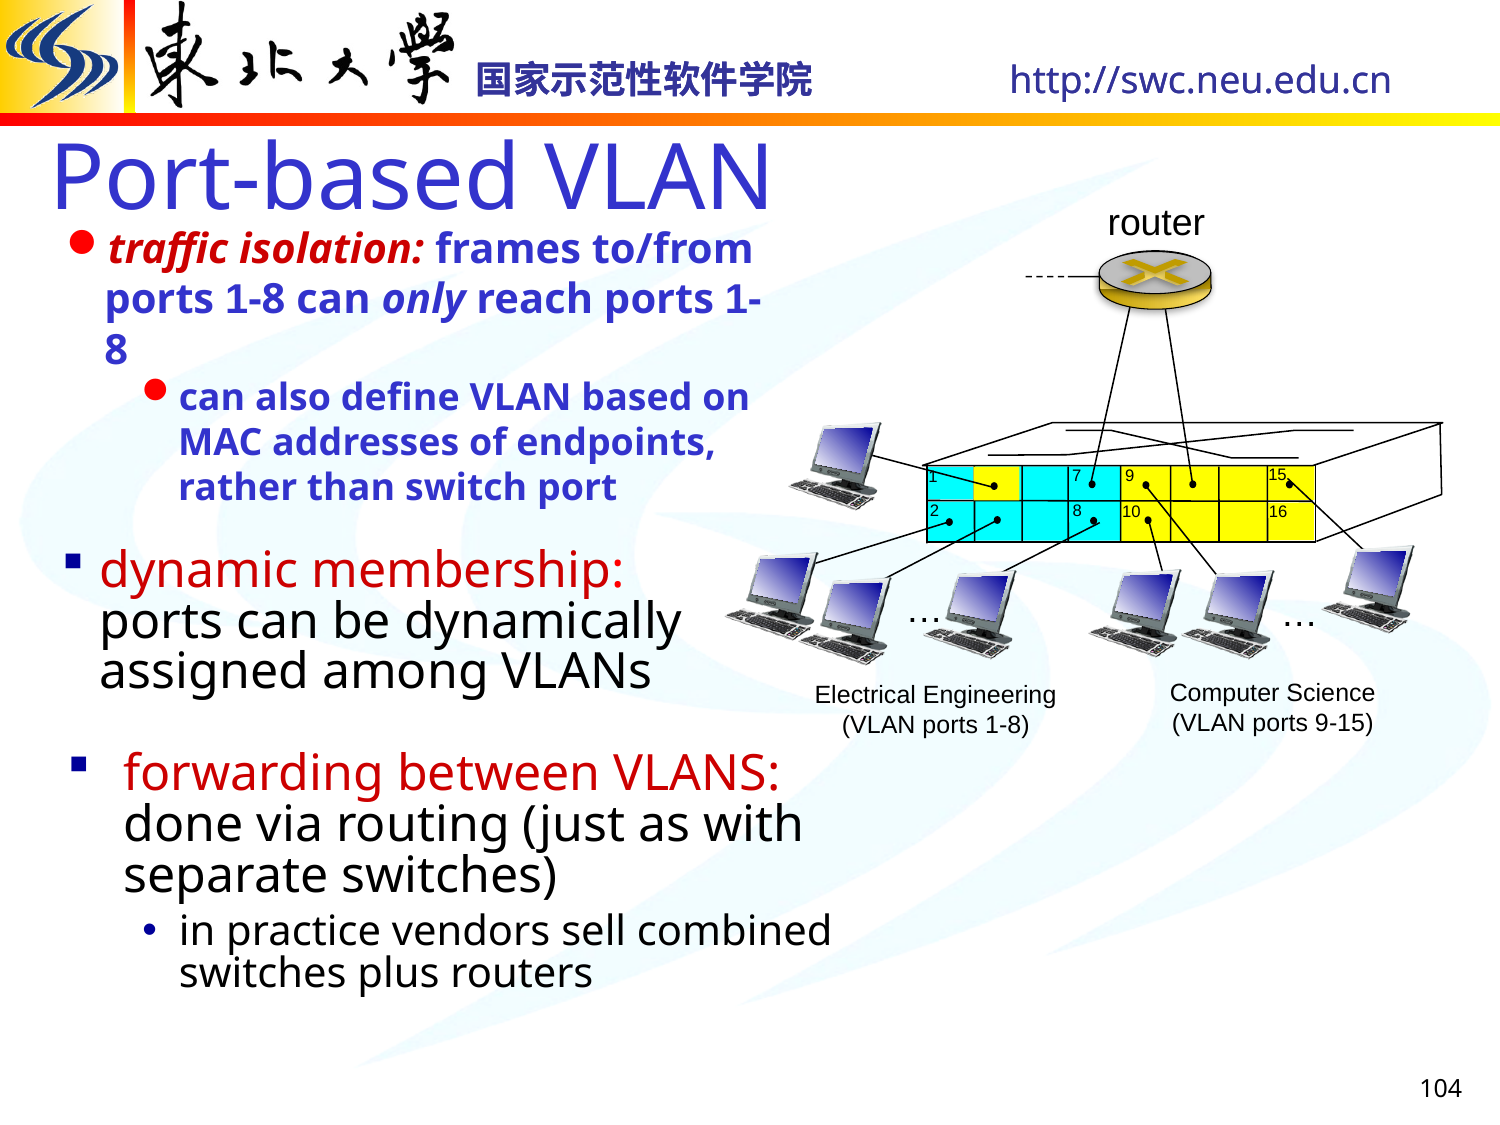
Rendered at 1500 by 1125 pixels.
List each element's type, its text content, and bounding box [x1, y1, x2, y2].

text_box 16 [1254, 493, 1303, 529]
text_box [1208, 502, 1267, 542]
text_box [1285, 480, 1293, 489]
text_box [774, 573, 894, 672]
title Port-based VLAN [34, 112, 1313, 236]
text_box [1317, 423, 1442, 540]
text_box … [1281, 581, 1294, 642]
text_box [701, 548, 821, 647]
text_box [1064, 564, 1184, 664]
list traffic isolation: frames to/from ports 1-8 can only reach ports 1-8 can also define VLAN based on MAC addresses of endpoints, rather than switch port [51, 214, 789, 250]
text_box [1208, 422, 1444, 466]
slide_number 104 [1387, 1069, 1478, 1115]
text_box [1208, 430, 1354, 441]
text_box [899, 566, 1019, 666]
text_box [764, 417, 1020, 517]
table_header 控制域 [698, 550, 1021, 678]
text_box [1208, 466, 1218, 501]
text_box 15 [1253, 456, 1302, 492]
text_box [1219, 466, 1267, 501]
picture [135, 0, 461, 112]
text_box [1208, 447, 1284, 458]
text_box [1098, 251, 1212, 310]
text_box router [1092, 190, 1221, 251]
text_box Computer Science (VLAN ports 9-15) [1208, 668, 1391, 744]
text_box [1268, 465, 1316, 542]
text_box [52, 251, 1203, 1008]
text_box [1157, 566, 1277, 666]
picture [0, 0, 124, 114]
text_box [1298, 541, 1417, 641]
